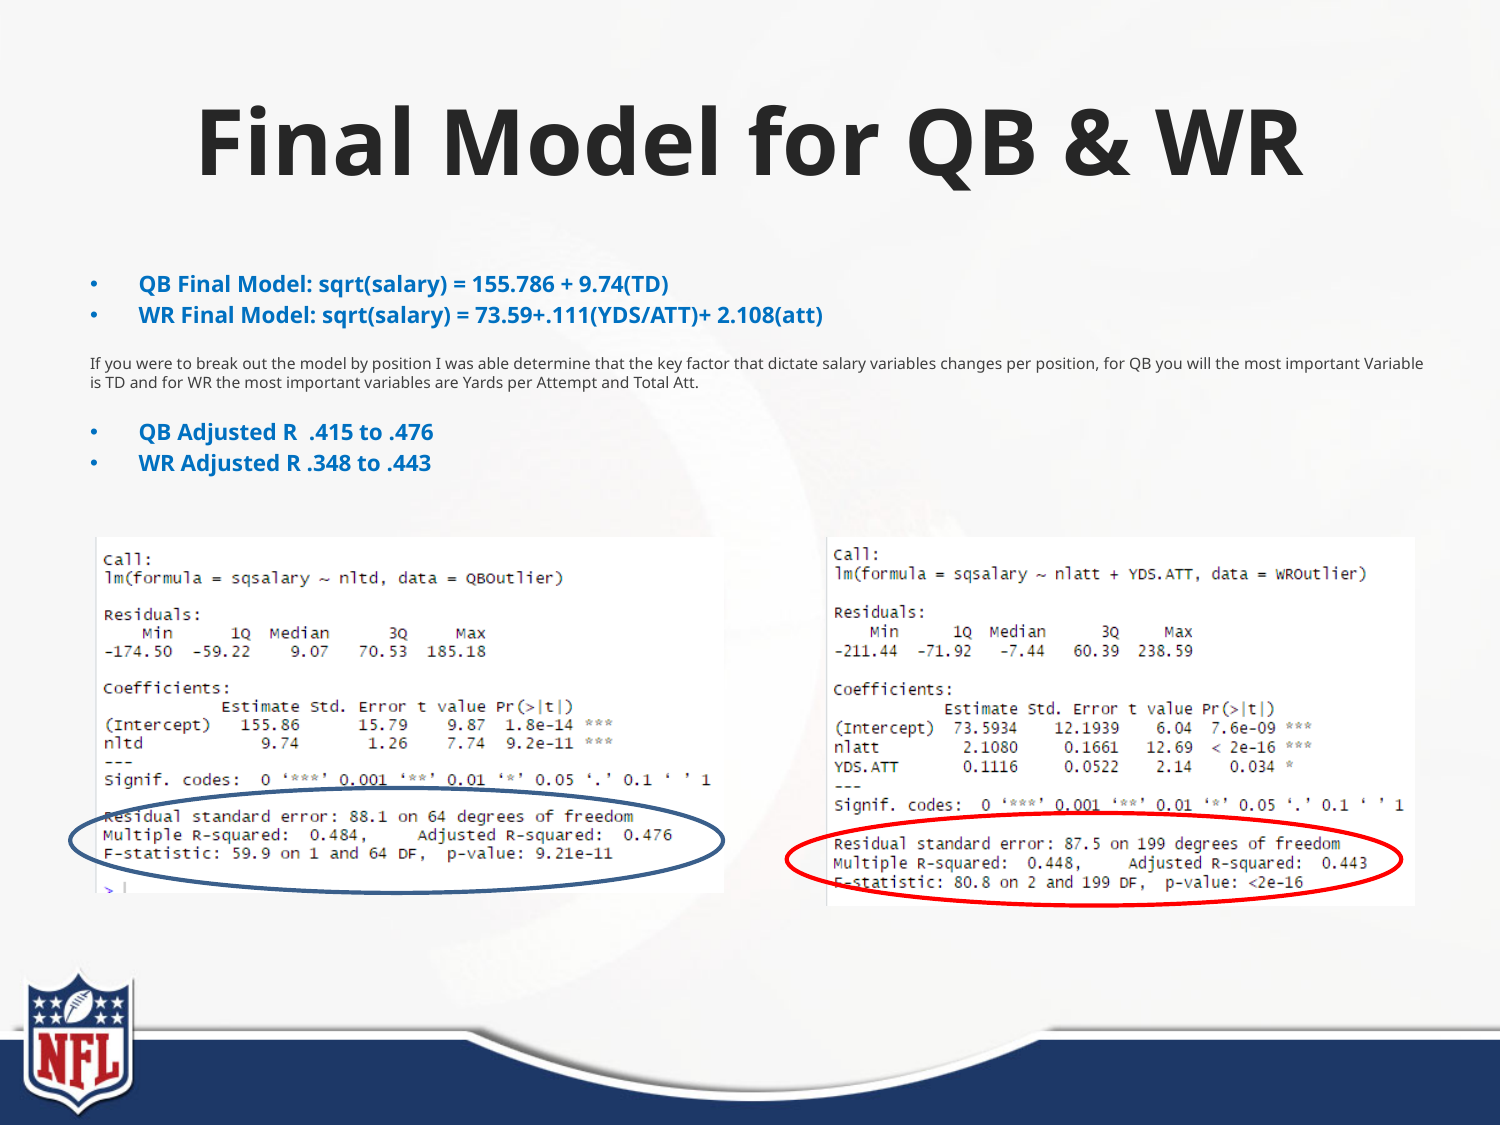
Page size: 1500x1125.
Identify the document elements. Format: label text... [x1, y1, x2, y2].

title Final Model for QB & WR [75, 45, 1425, 233]
picture [0, 0, 1500, 1125]
list QB Final Model: sqrt(salary) = 155.786 + 9.74(TD) WR Final Model: sqrt(salary) = 73.59+.111(YDS/ATT)+ 2.108(att) If you were to break out the model by position I was able determine that the key factor that dictate salary variables changes per position, for QB you will the most important Variable is TD and for WR the most important variables are Yards per Attempt and Total Att. QB Adjusted R .415 to .476 WR Adjusted R .348 to .443 [75, 262, 1452, 488]
text_box [68, 820, 88, 860]
text_box [784, 836, 819, 883]
